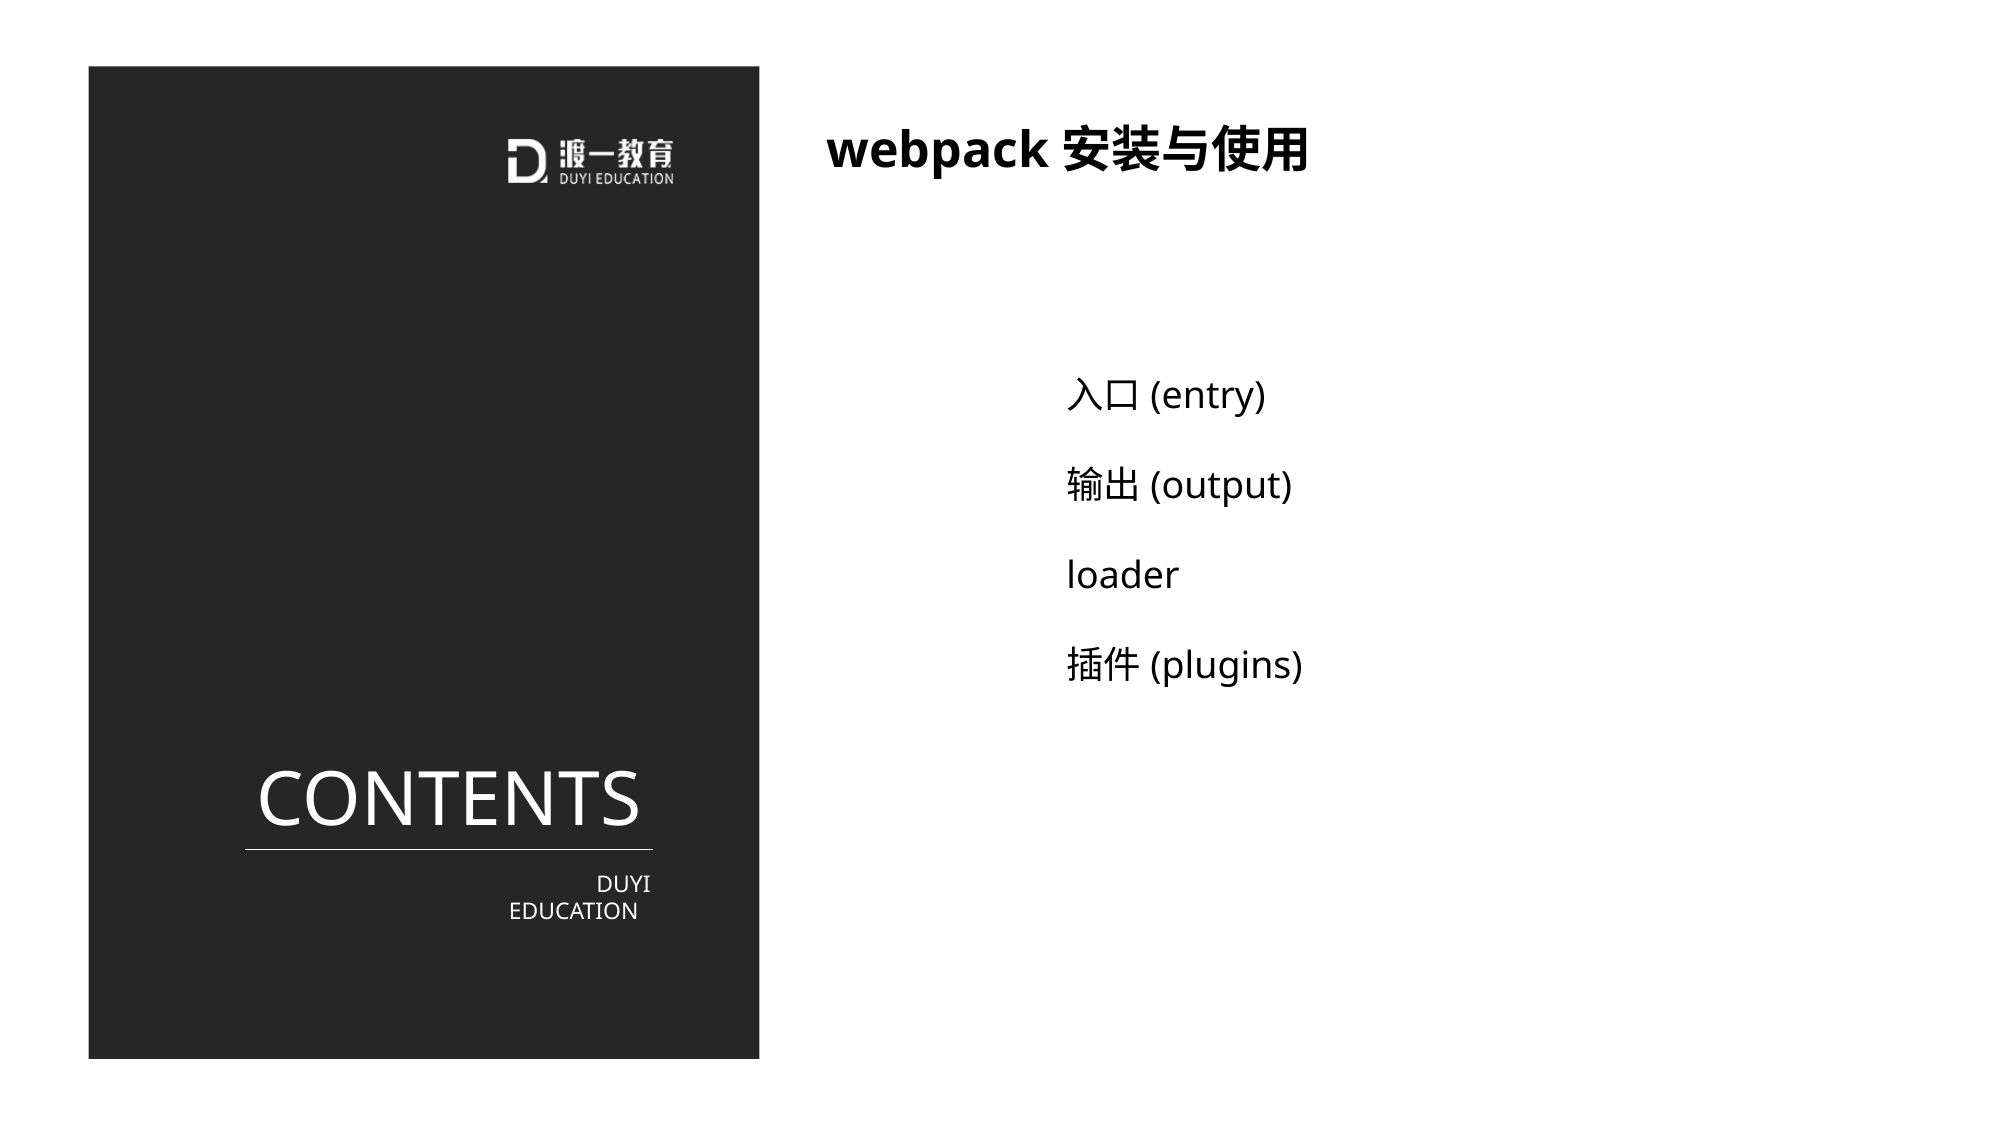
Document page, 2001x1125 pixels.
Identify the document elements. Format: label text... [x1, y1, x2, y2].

text_box 入口(entry) 输出(output) loader 插件(plugins) [1051, 318, 1601, 694]
text_box webpack安装与使用 [811, 110, 1827, 185]
picture [481, 116, 699, 206]
